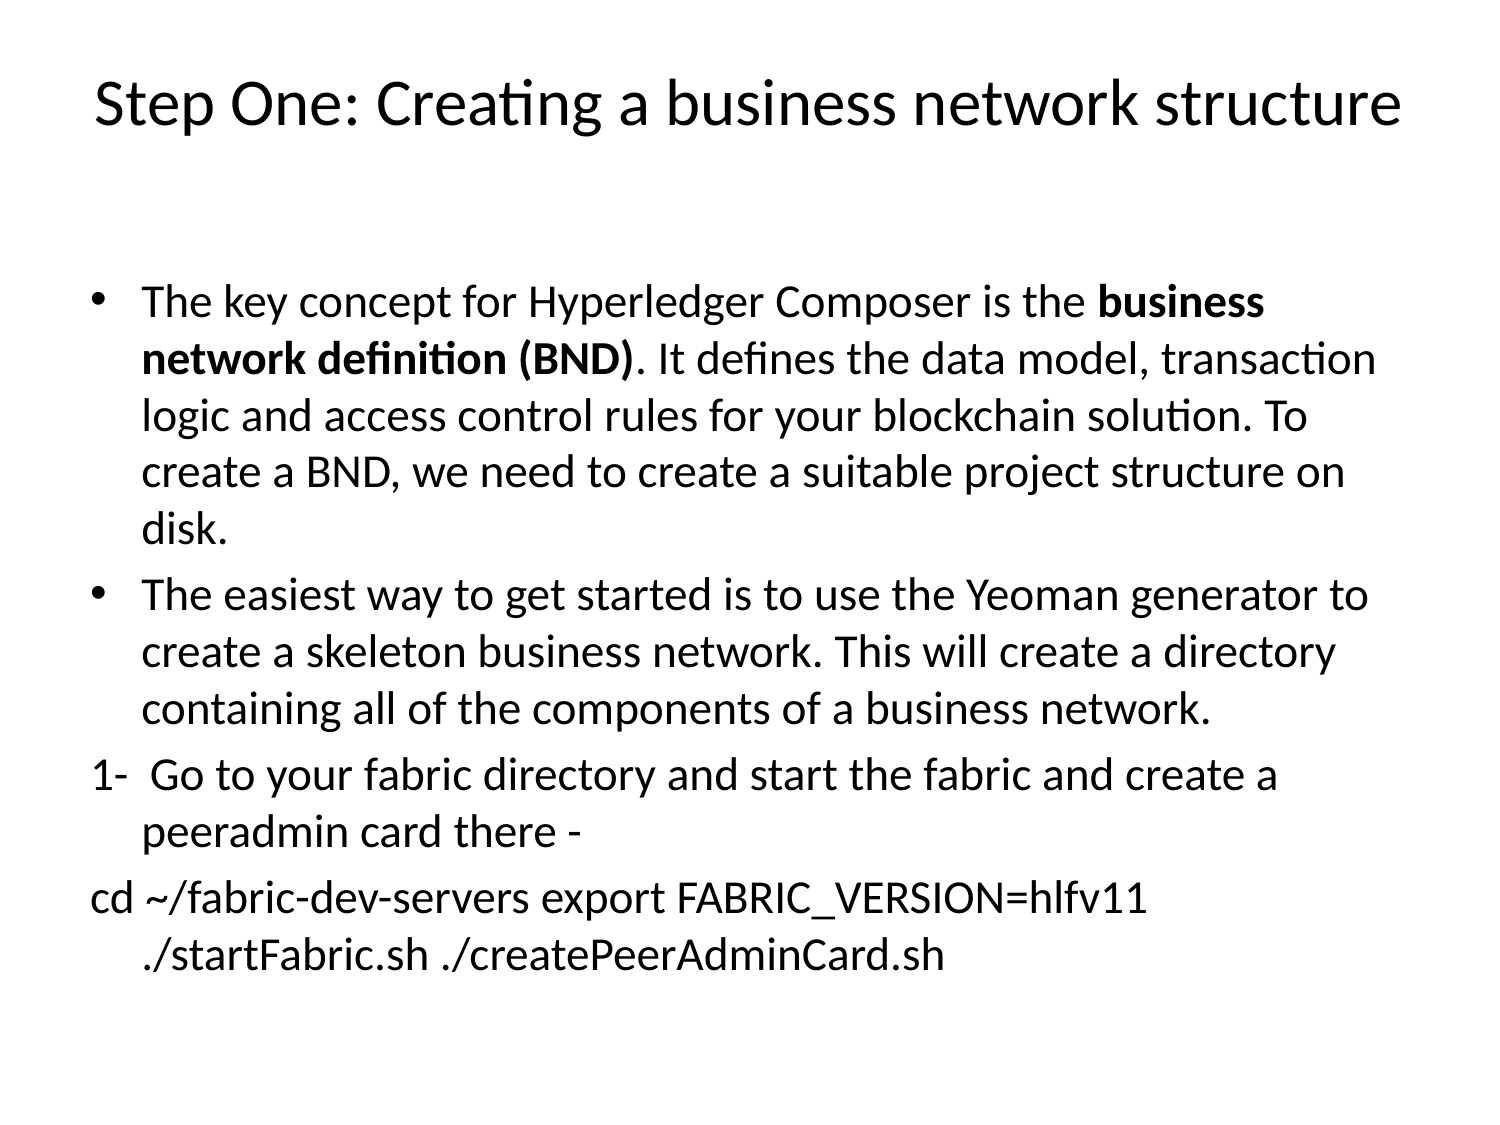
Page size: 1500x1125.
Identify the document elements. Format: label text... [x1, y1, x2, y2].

list The key concept for Hyperledger Composer is the business network definition (BND). It defines the data model, transaction logic and access control rules for your blockchain solution. To create a BND, we need to create a suitable project structure on disk. The easiest way to get started is to use the Yeoman generator to create a skeleton business network. This will create a directory containing all of the components of a business network. 1- Go to your fabric directory and start the fabric and create a peeradmin card there - cd ~/fabric-dev-servers export FABRIC_VERSION=hlfv11 ./startFabric.sh ./createPeerAdminCard.sh [75, 262, 1425, 1005]
title Step One: Creating a business network structure [75, 45, 1425, 233]
